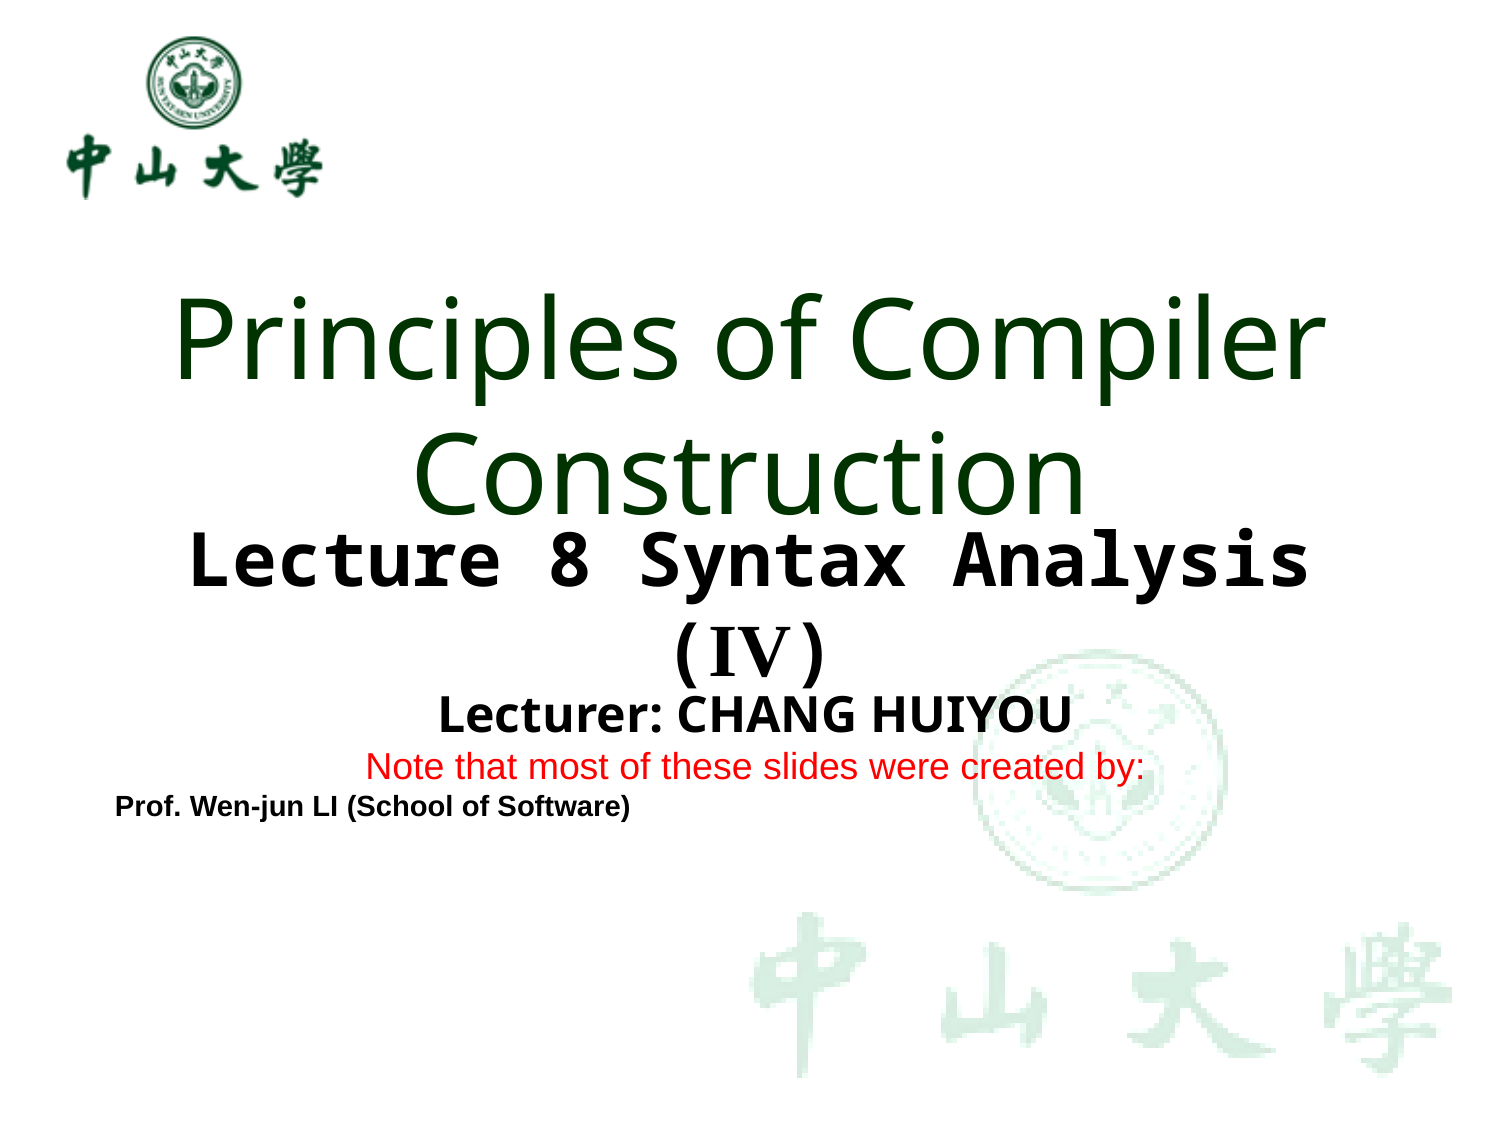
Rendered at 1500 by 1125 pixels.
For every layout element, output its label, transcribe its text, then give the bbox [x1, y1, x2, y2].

picture [46, 35, 340, 200]
text_box Lecturer: CHANG HUIYOU Note that most of these slides were created by: Prof. Wen-jun LI (School of Software) [100, 674, 1412, 865]
title Principles of Compiler Construction [0, 280, 1500, 523]
subtitle Lecture 8 Syntax Analysis (IV) [152, 503, 1348, 674]
